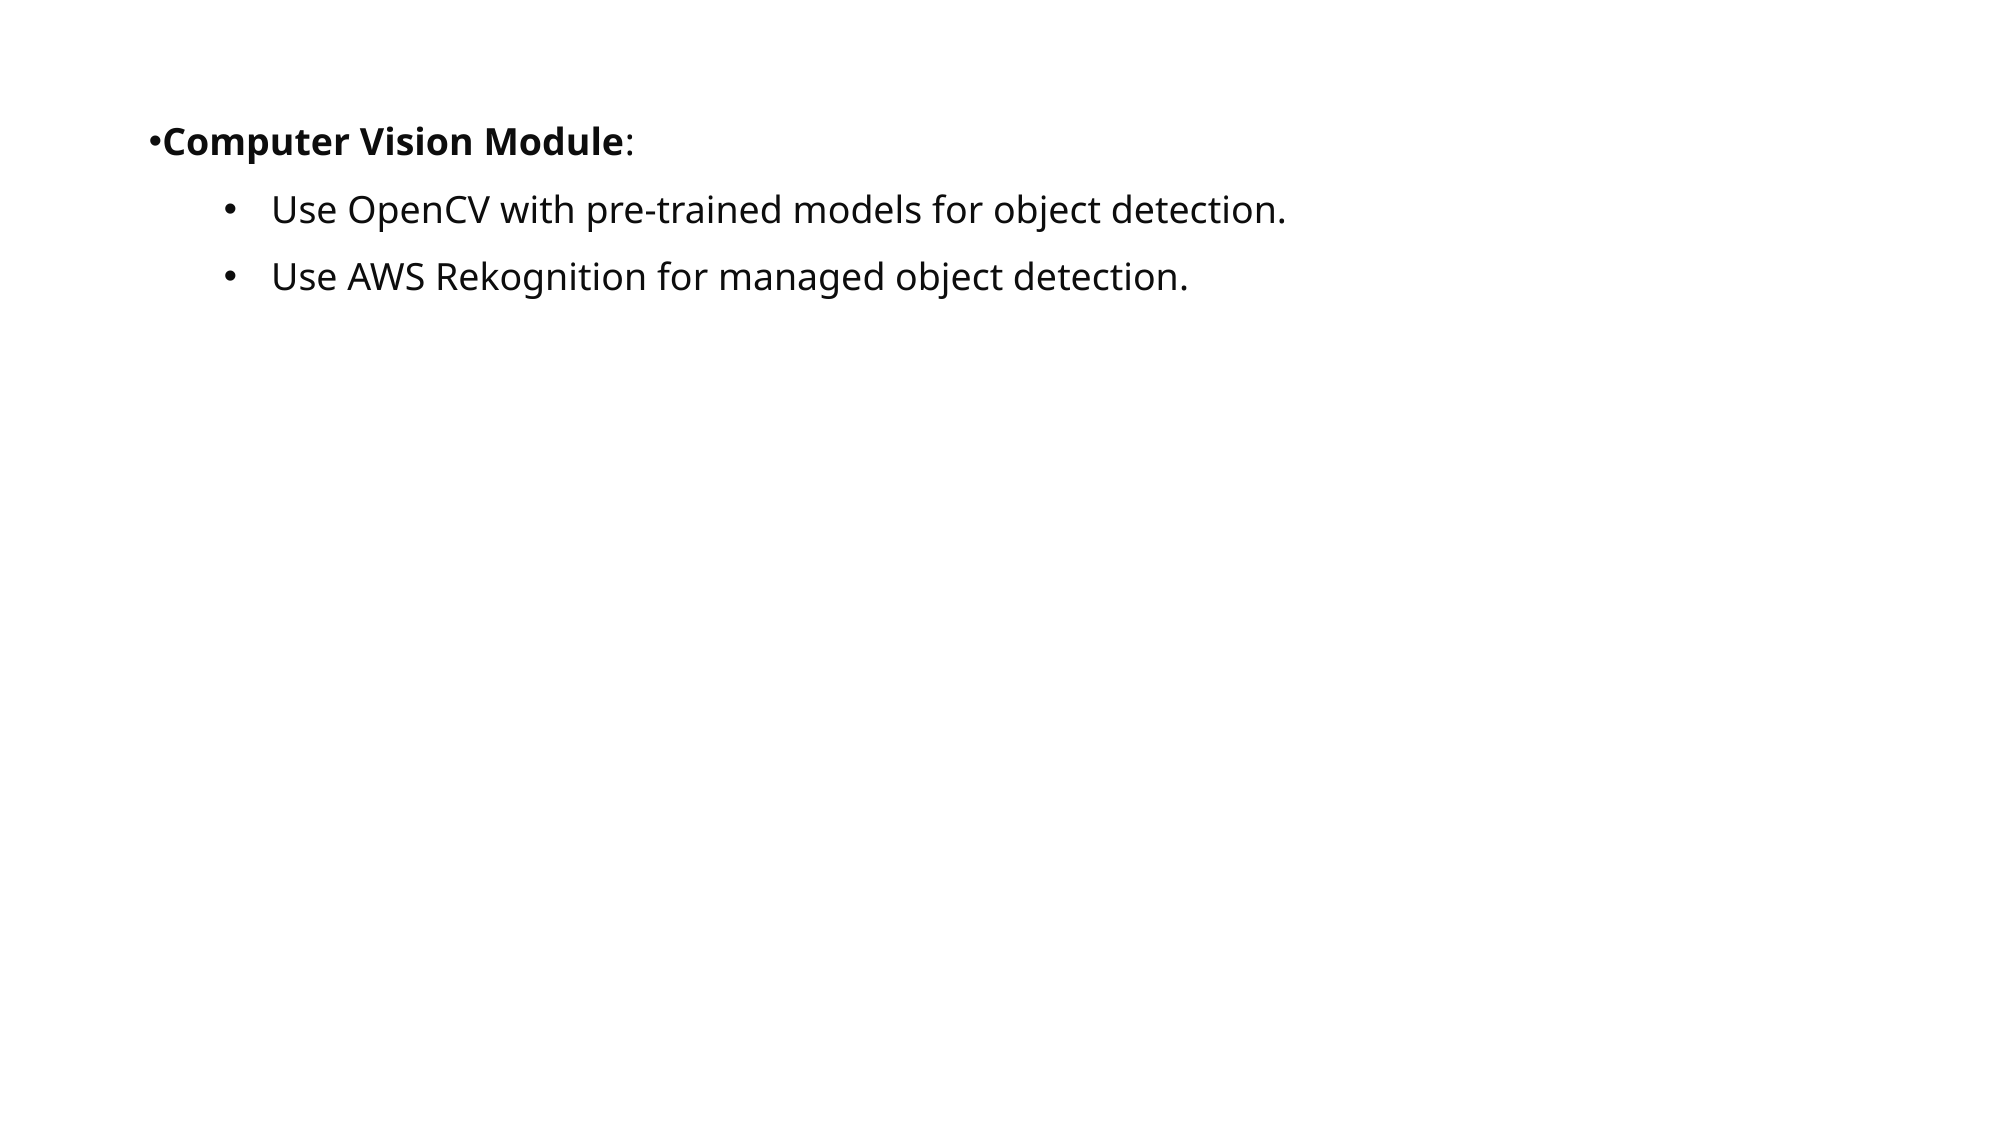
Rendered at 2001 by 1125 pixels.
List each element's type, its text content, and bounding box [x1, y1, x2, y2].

text_box Computer Vision Module: Use OpenCV with pre-trained models for object detection. Use AWS Rekognition for managed object detection. [134, 110, 1860, 306]
